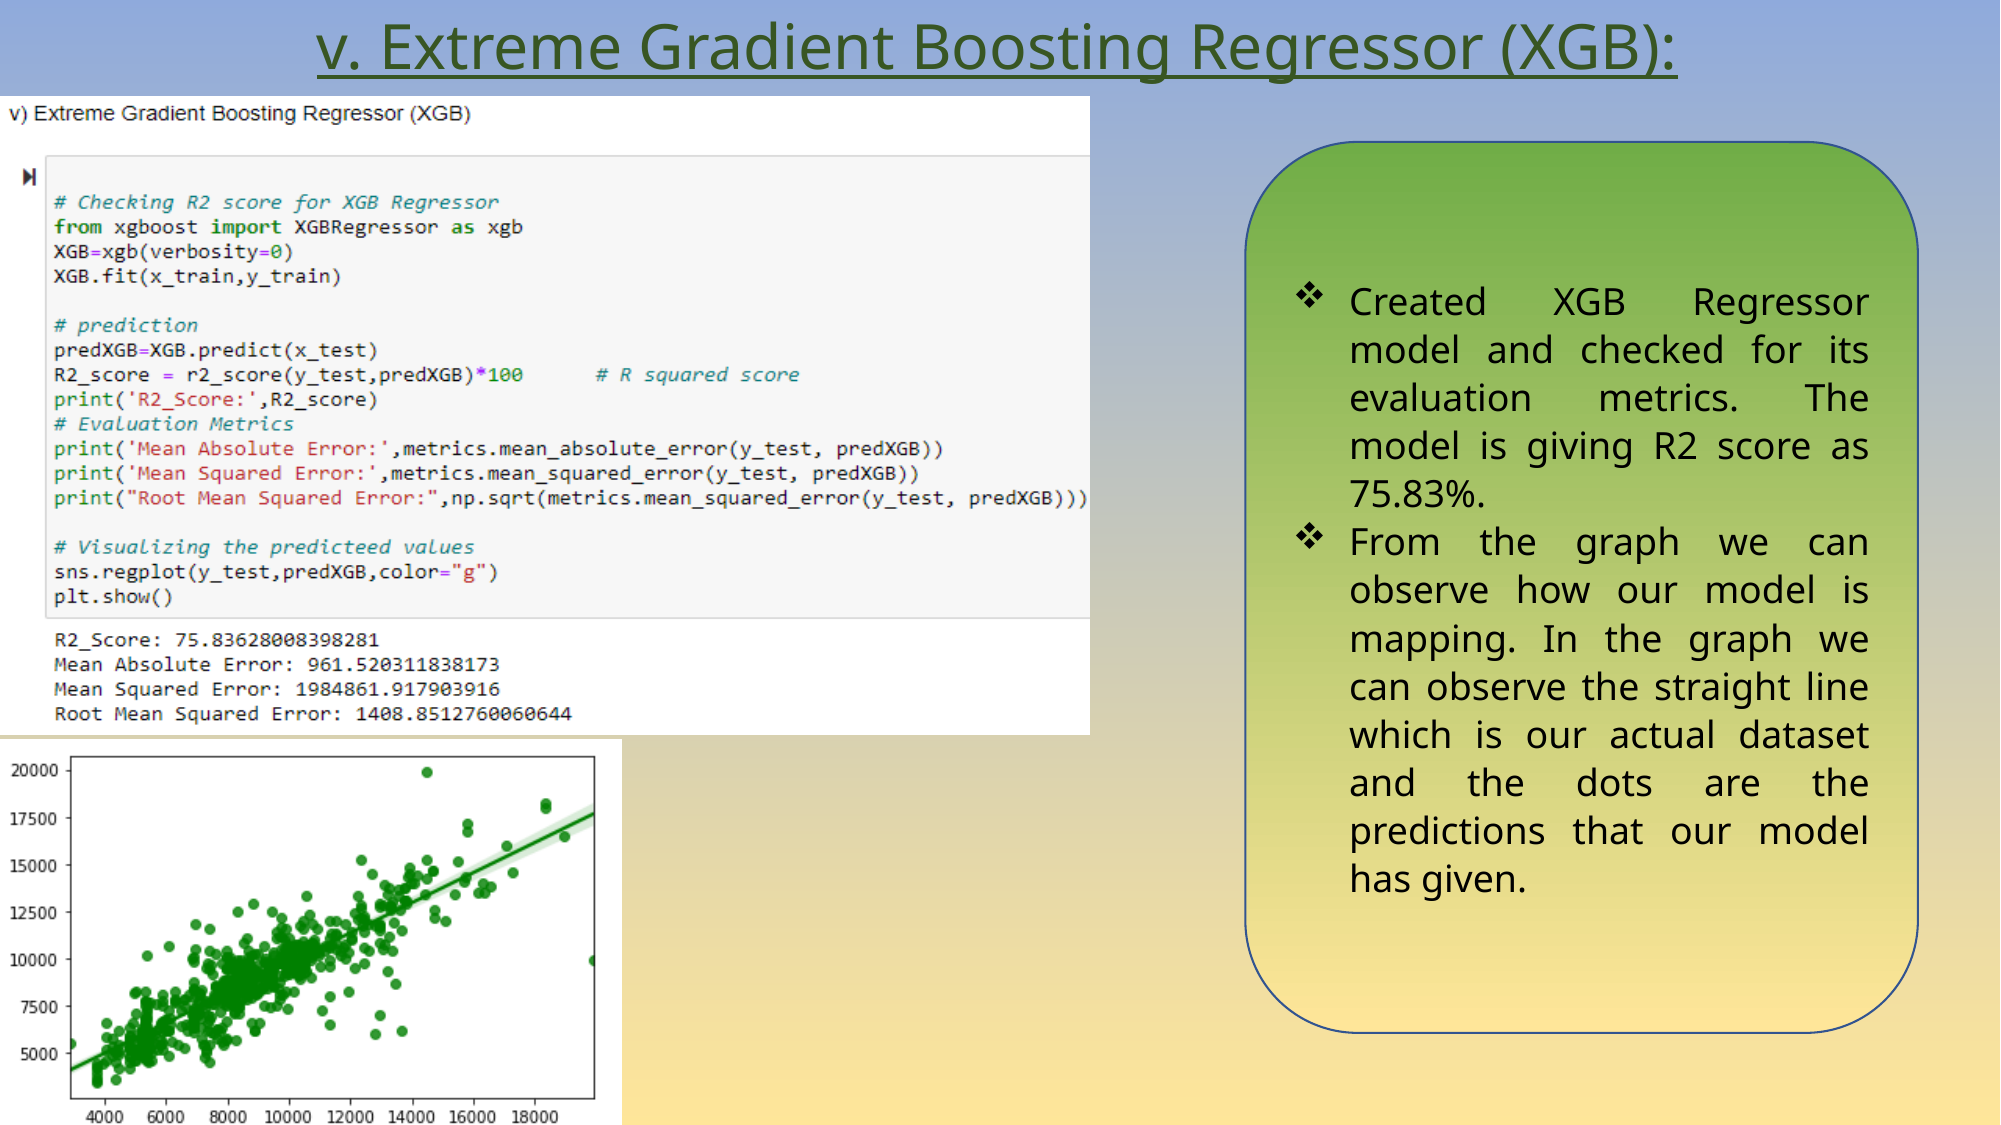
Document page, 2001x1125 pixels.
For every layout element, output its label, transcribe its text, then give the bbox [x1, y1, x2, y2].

picture [0, 739, 622, 1125]
text_box v. Extreme Gradient Boosting Regressor (XGB): [131, 0, 1864, 90]
text_box Created XGB Regressor model and checked for its evaluation metrics. The model is giving R2 score as 75.83%. From the graph we can observe how our model is mapping. In the graph we can observe the straight line which is our actual dataset and the dots are the predictions that our model has given. [1244, 140, 1919, 1034]
picture [0, 96, 1090, 735]
